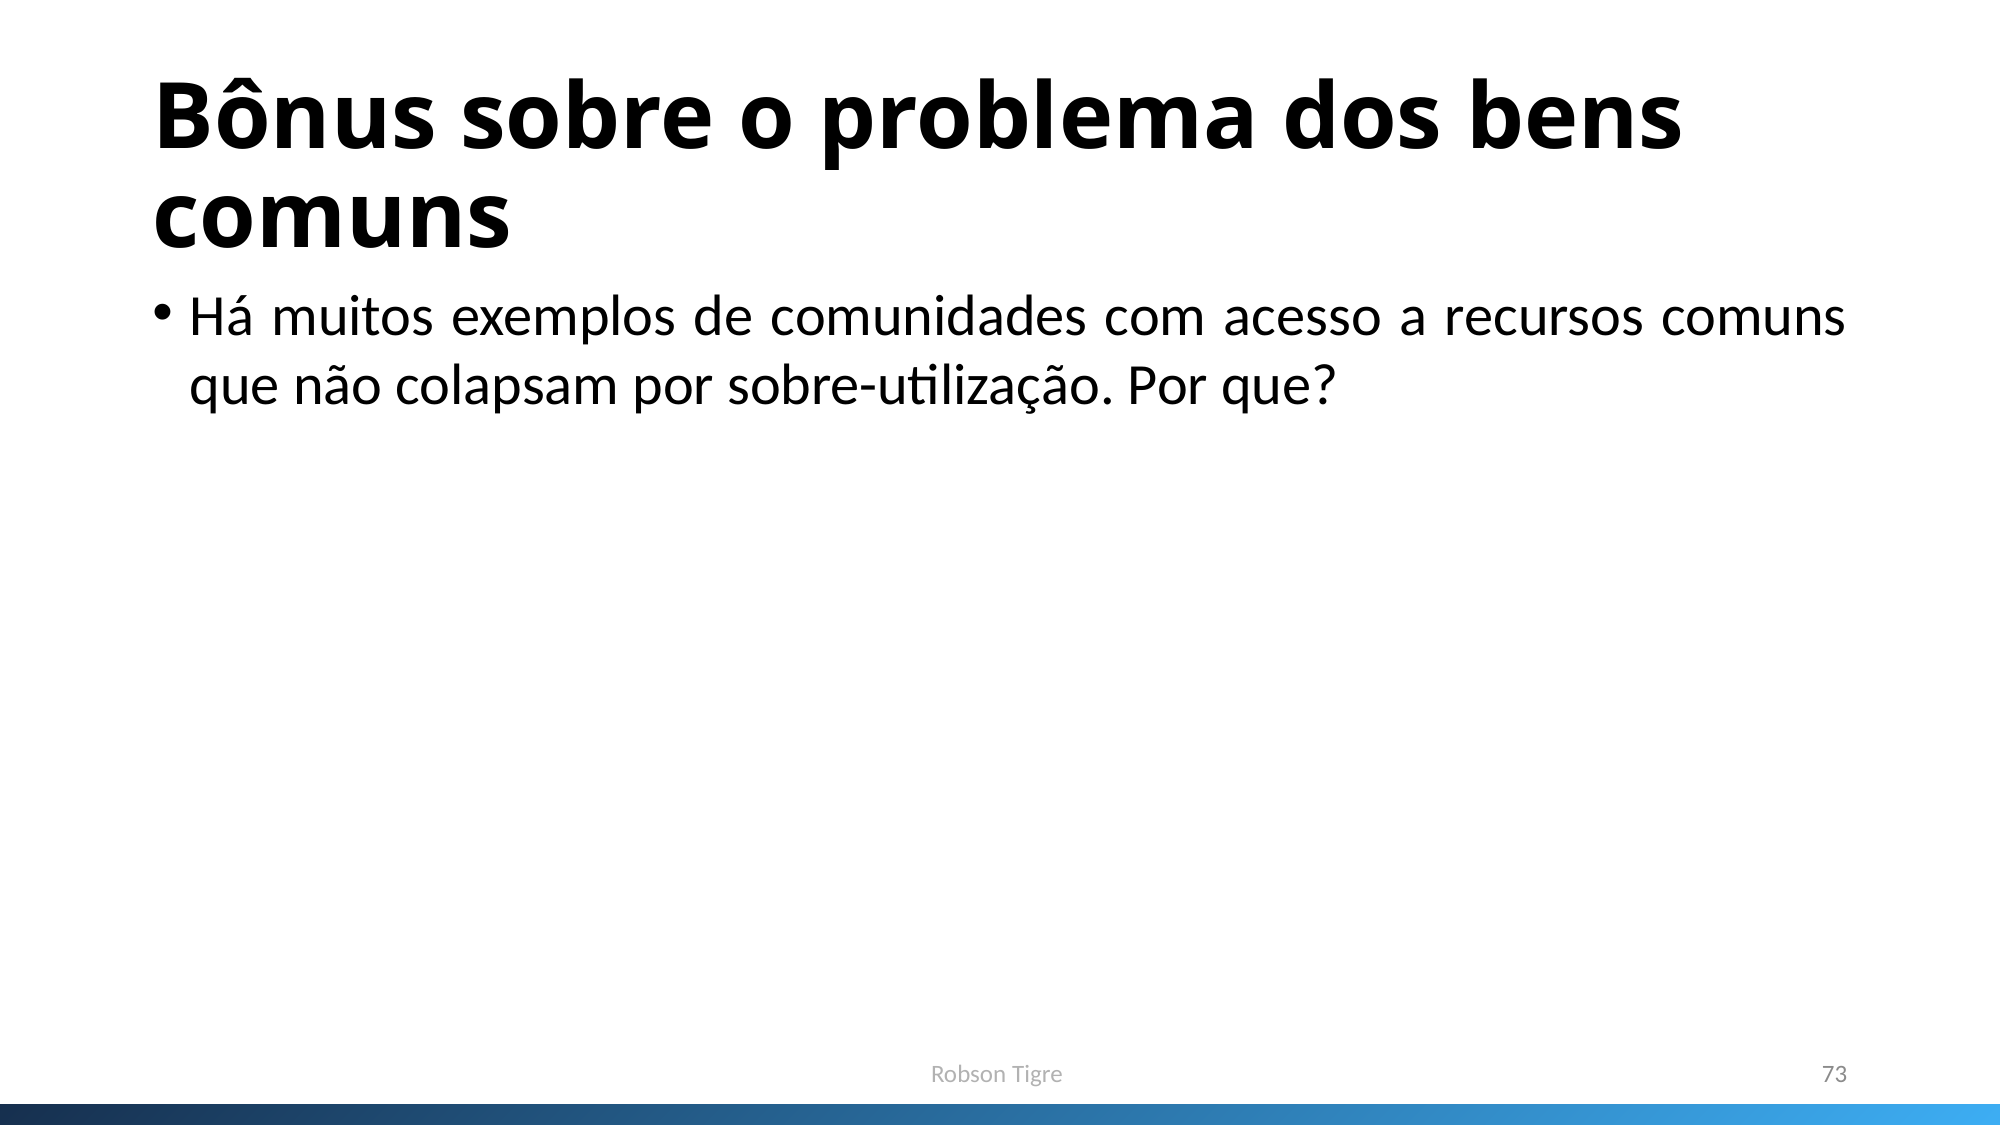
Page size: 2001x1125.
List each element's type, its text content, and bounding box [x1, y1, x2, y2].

list Há muitos exemplos de comunidades com acesso a recursos comuns que não colapsam por sobre-utilização. Por que? [137, 278, 1863, 1035]
title Bônus sobre o problema dos bens comuns [137, 59, 1863, 278]
slide_number 73 [1412, 1042, 1863, 1103]
footer Robson Tigre [662, 1042, 1338, 1103]
